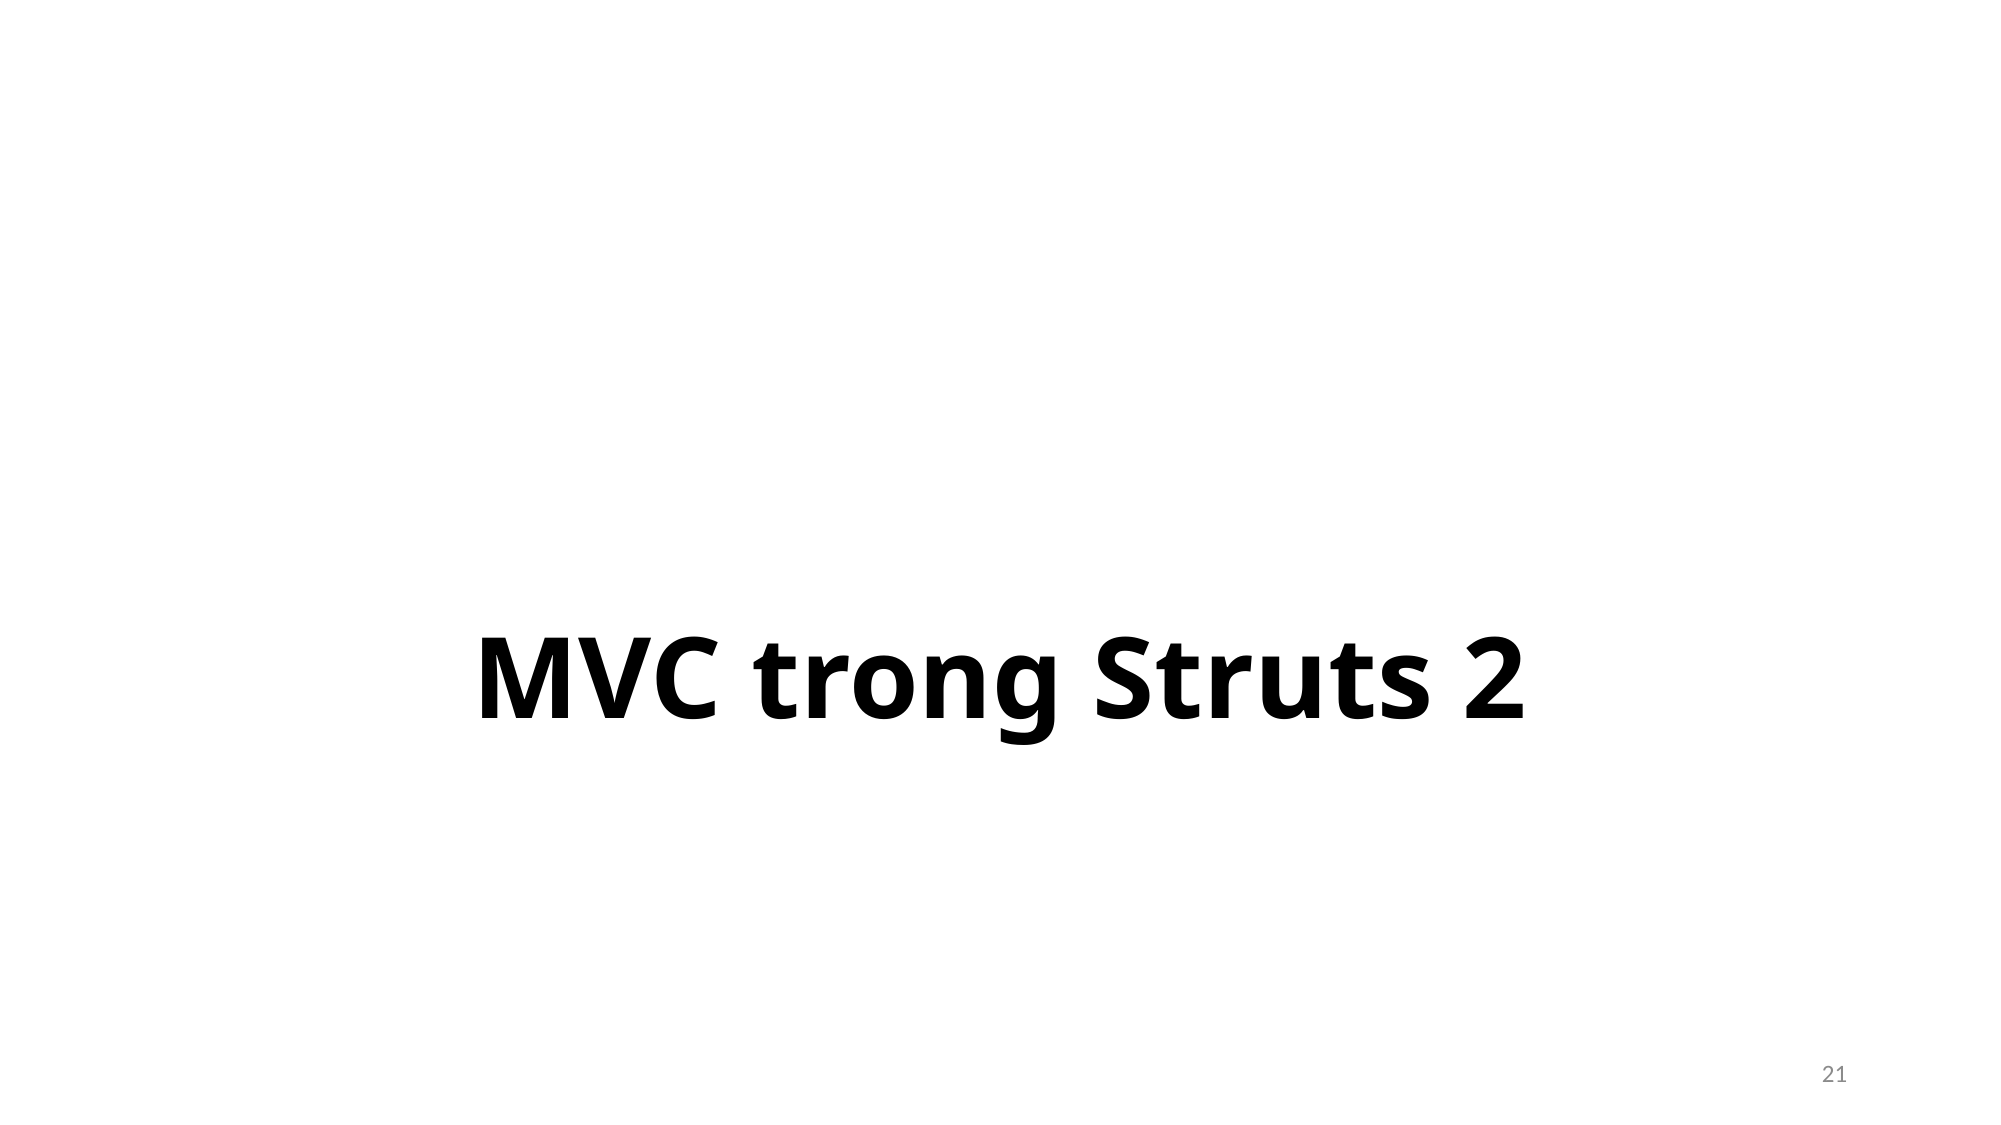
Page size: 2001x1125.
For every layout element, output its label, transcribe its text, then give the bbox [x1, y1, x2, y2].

title MVC trong Struts 2 [0, 280, 2000, 749]
slide_number 21 [1412, 1042, 1863, 1103]
